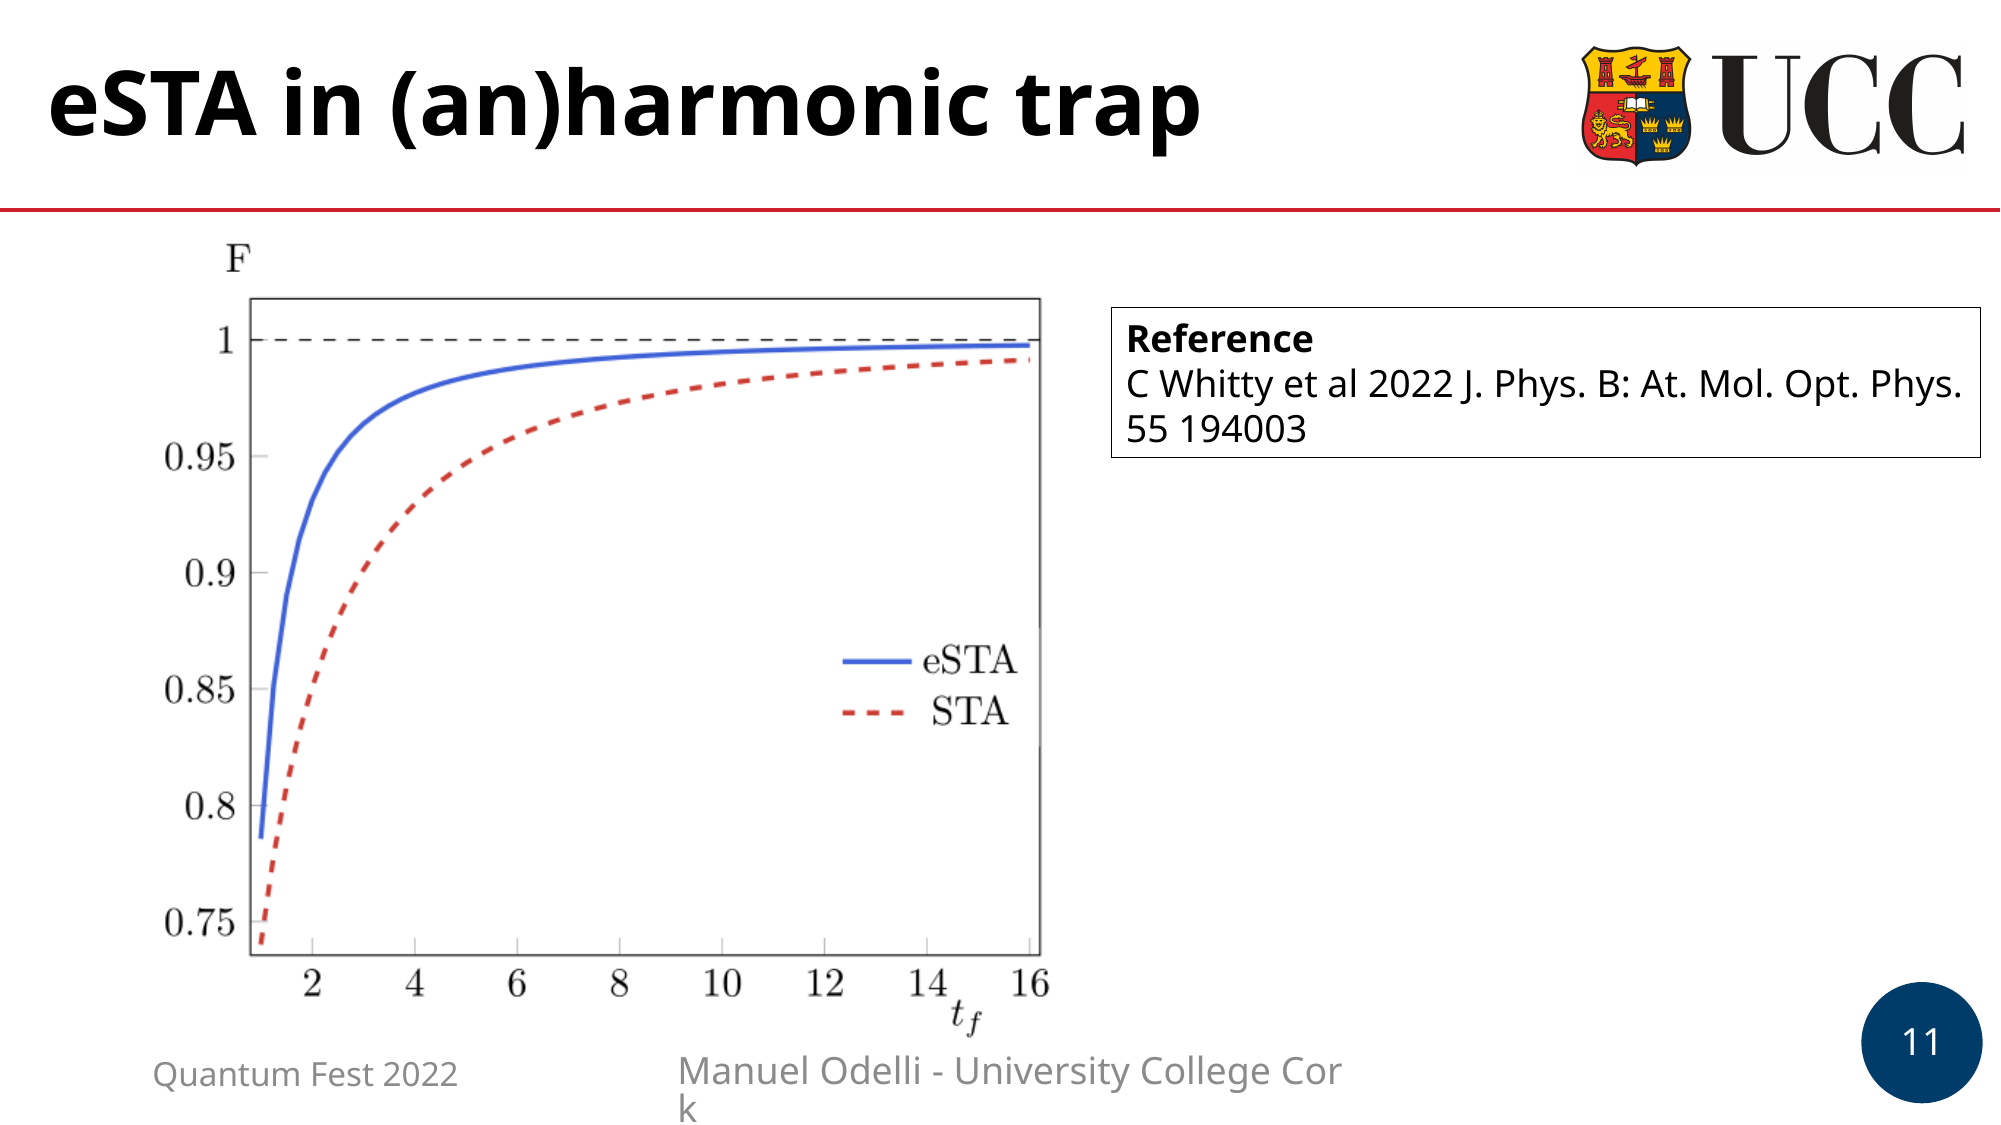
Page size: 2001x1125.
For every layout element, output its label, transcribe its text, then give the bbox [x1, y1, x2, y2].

slide_number Quantum Fest 2022 [137, 1042, 588, 1103]
picture [151, 231, 1064, 1051]
text_box Reference C Whitty et al 2022 J. Phys. B: At. Mol. Opt. Phys. 55 194003 [1111, 307, 1981, 458]
footer Manuel Odelli - University College Cork [662, 1042, 1372, 1103]
title eSTA in (an)harmonic trap [32, 20, 1542, 193]
